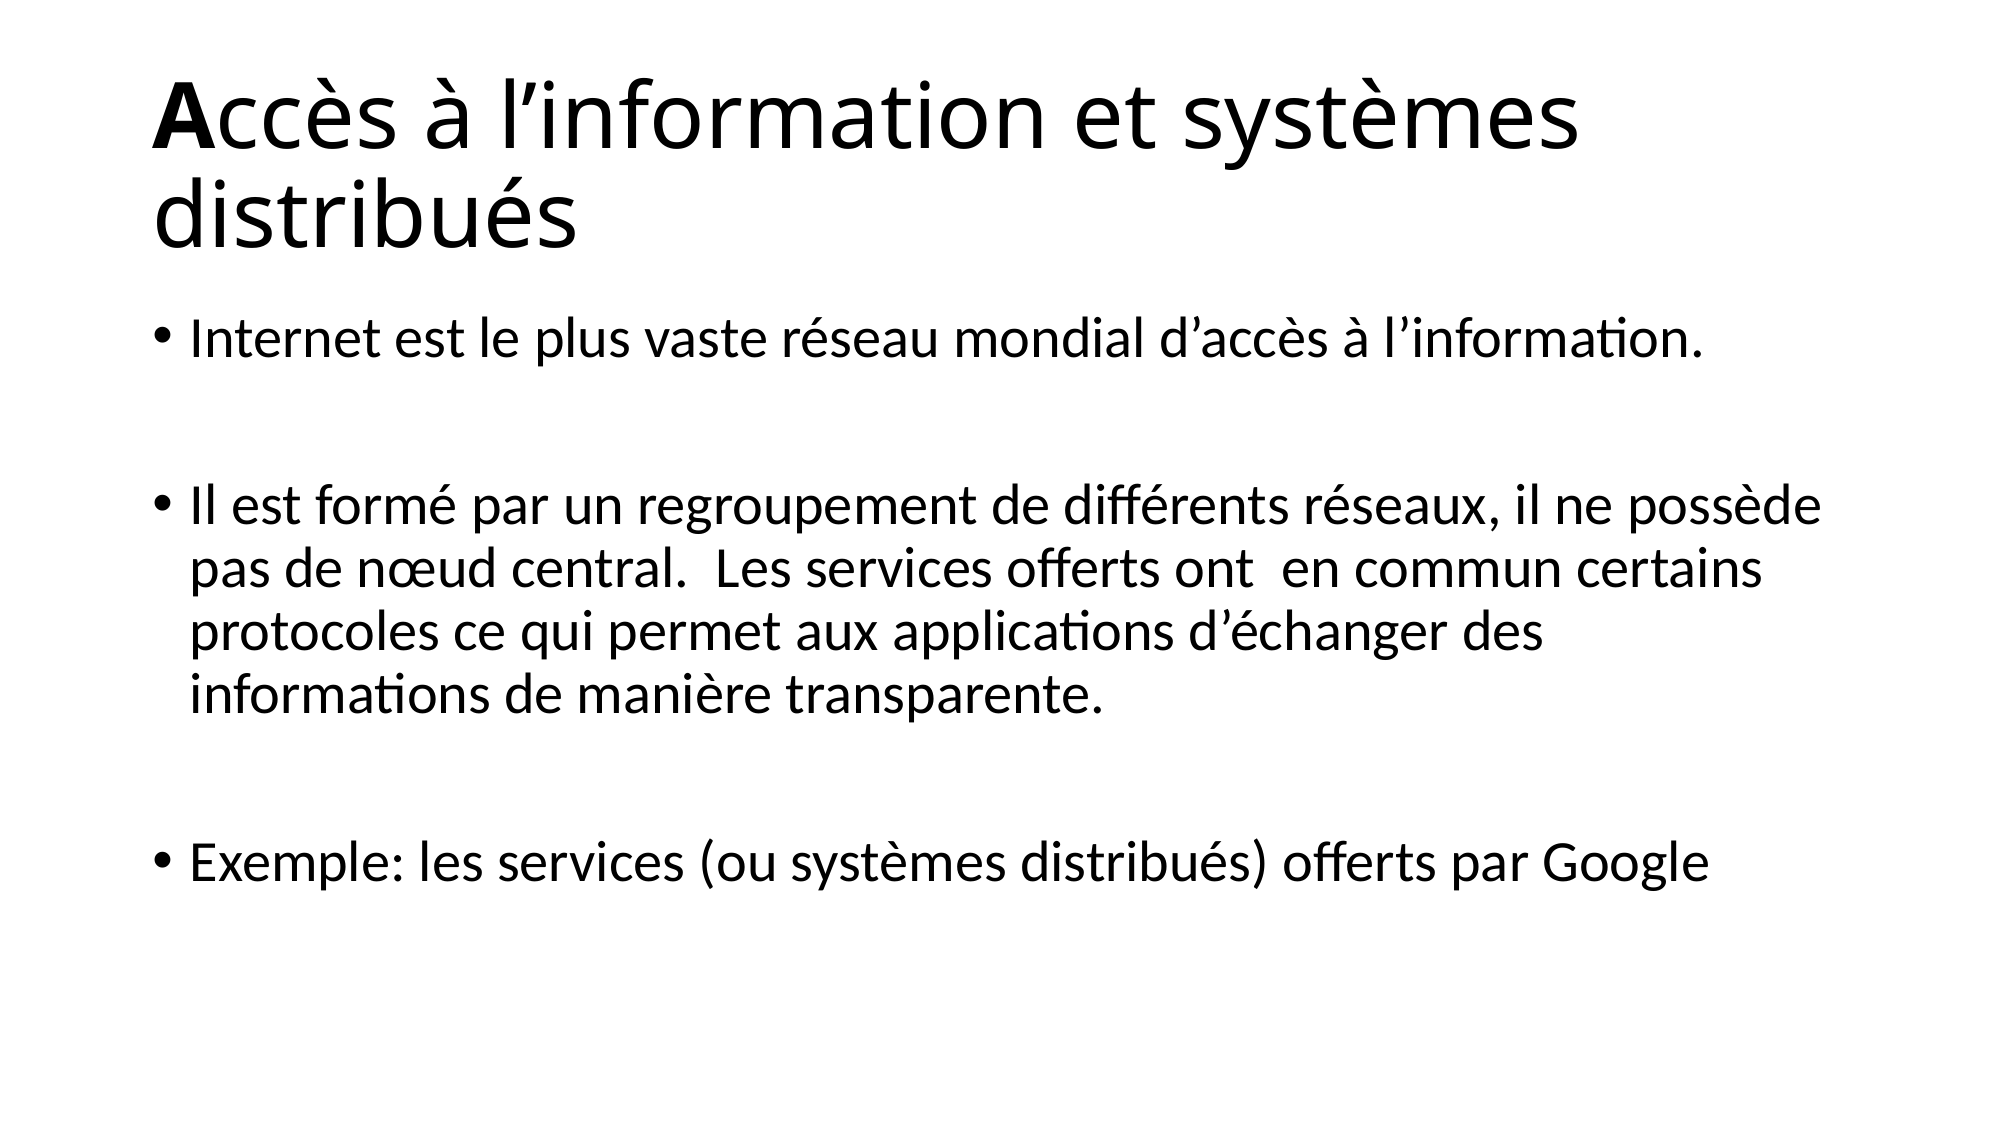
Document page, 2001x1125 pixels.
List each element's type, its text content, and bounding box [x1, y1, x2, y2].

title Accès à l’information et systèmes distribués [137, 59, 1863, 278]
list Internet est le plus vaste réseau mondial d’accès à l’information. Il est formé par un regroupement de différents réseaux, il ne possède pas de nœud central. Les services offerts ont en commun certains protocoles ce qui permet aux applications d’échanger des informations de manière transparente. Exemple: les services (ou systèmes distribués) offerts par Google [137, 299, 1863, 1014]
